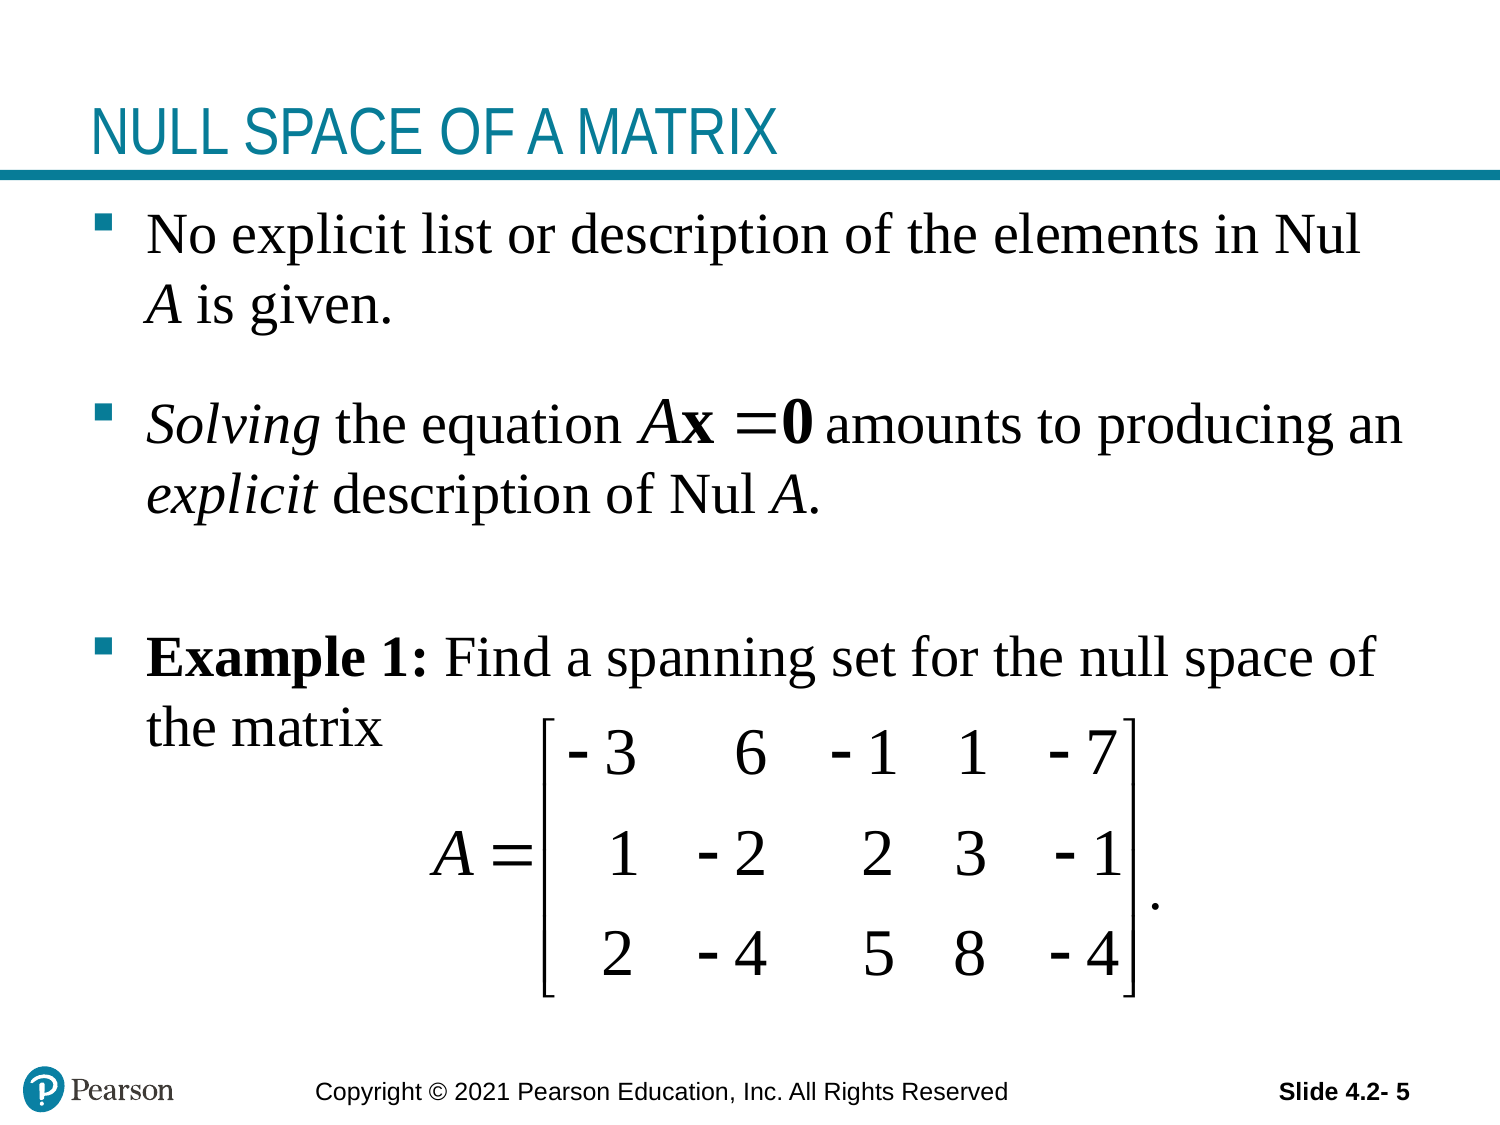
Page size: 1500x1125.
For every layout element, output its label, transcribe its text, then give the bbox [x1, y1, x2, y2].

footer Copyright © 2021 Pearson Education, Inc. All Rights Reserved [300, 1075, 1113, 1113]
list No explicit list or description of the elements in Nul A is given. Solving the equation amounts to producing an explicit description of Nul A. Example 1: Find a spanning set for the null space of the matrix . [75, 187, 1425, 1075]
title NULL SPACE OF A MATRIX [75, 0, 1425, 175]
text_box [424, 712, 1153, 1005]
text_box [632, 393, 816, 451]
slide_number Slide 4.2- 5 [1113, 1075, 1425, 1113]
